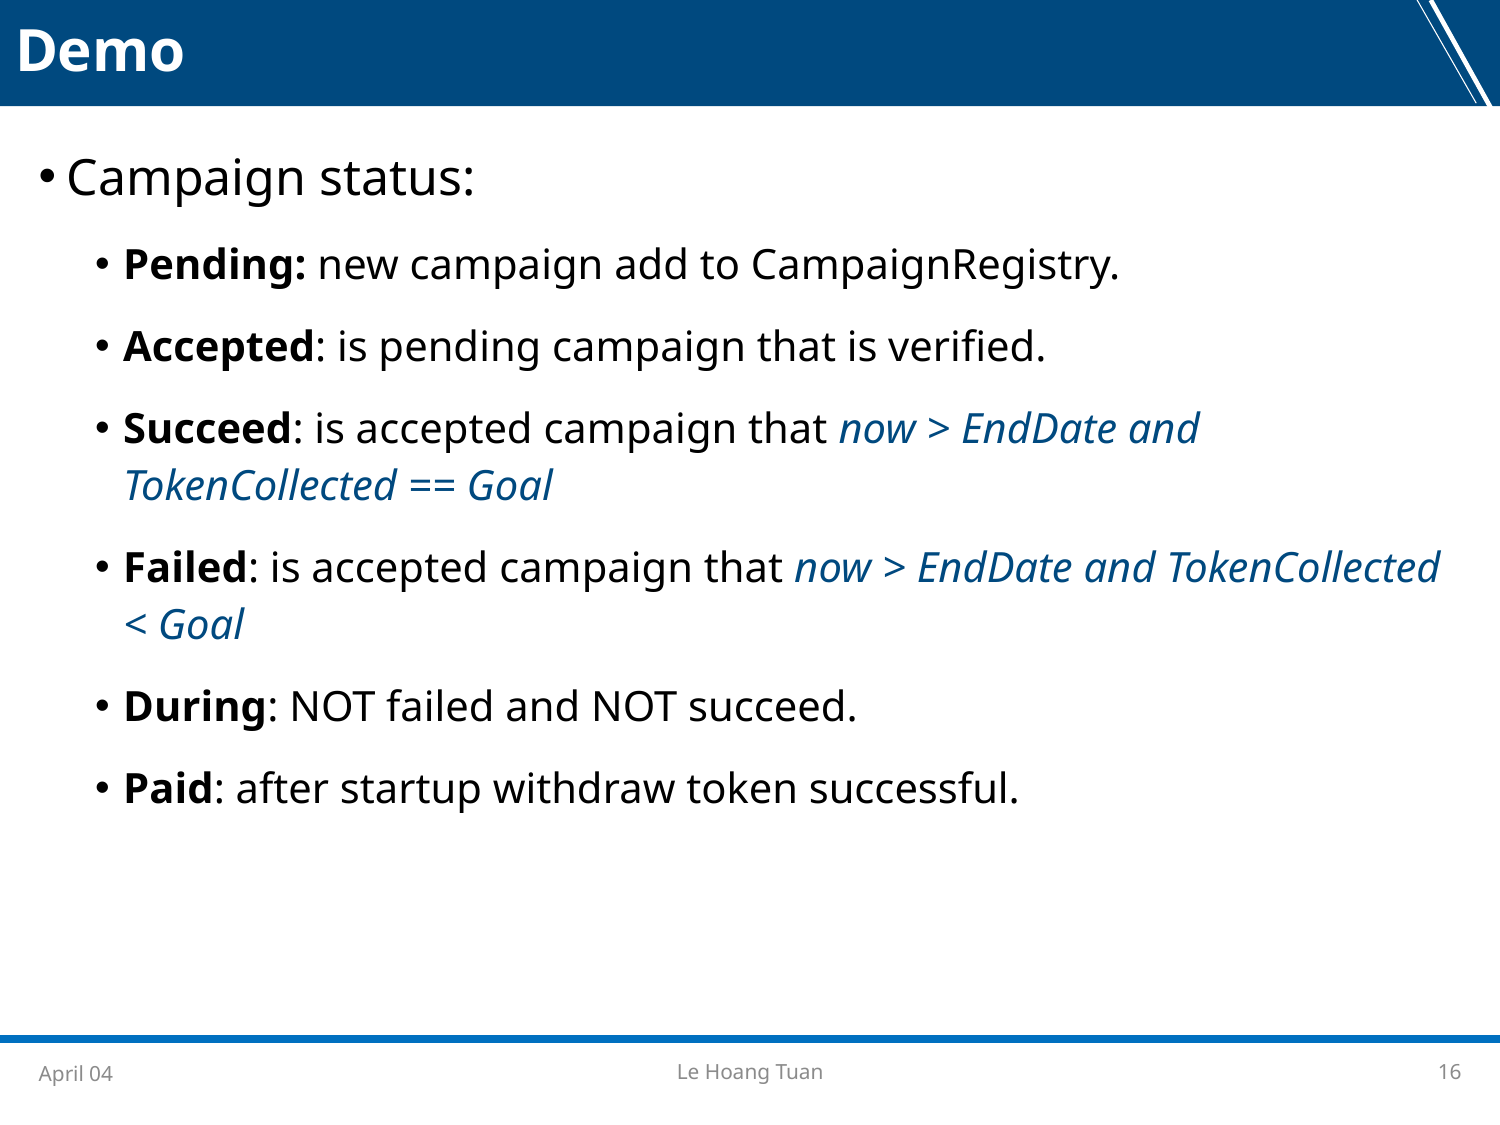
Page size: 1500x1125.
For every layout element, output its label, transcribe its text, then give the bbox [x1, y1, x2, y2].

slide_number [23, 1042, 362, 1103]
list Demo [0, 0, 1500, 107]
list Campaign status: Pending: new campaign add to CampaignRegistry. Accepted: is pending campaign that is verified. Succeed: is accepted campaign that now > EndDate and TokenCollected == Goal Failed: is accepted campaign that now > EndDate and TokenCollected < Goal During: NOT failed and NOT succeed. Paid: after startup withdraw token successful. [23, 129, 1477, 1015]
footer Le Hoang Tuan [496, 1042, 1004, 1103]
slide_number 16 [1138, 1042, 1477, 1103]
